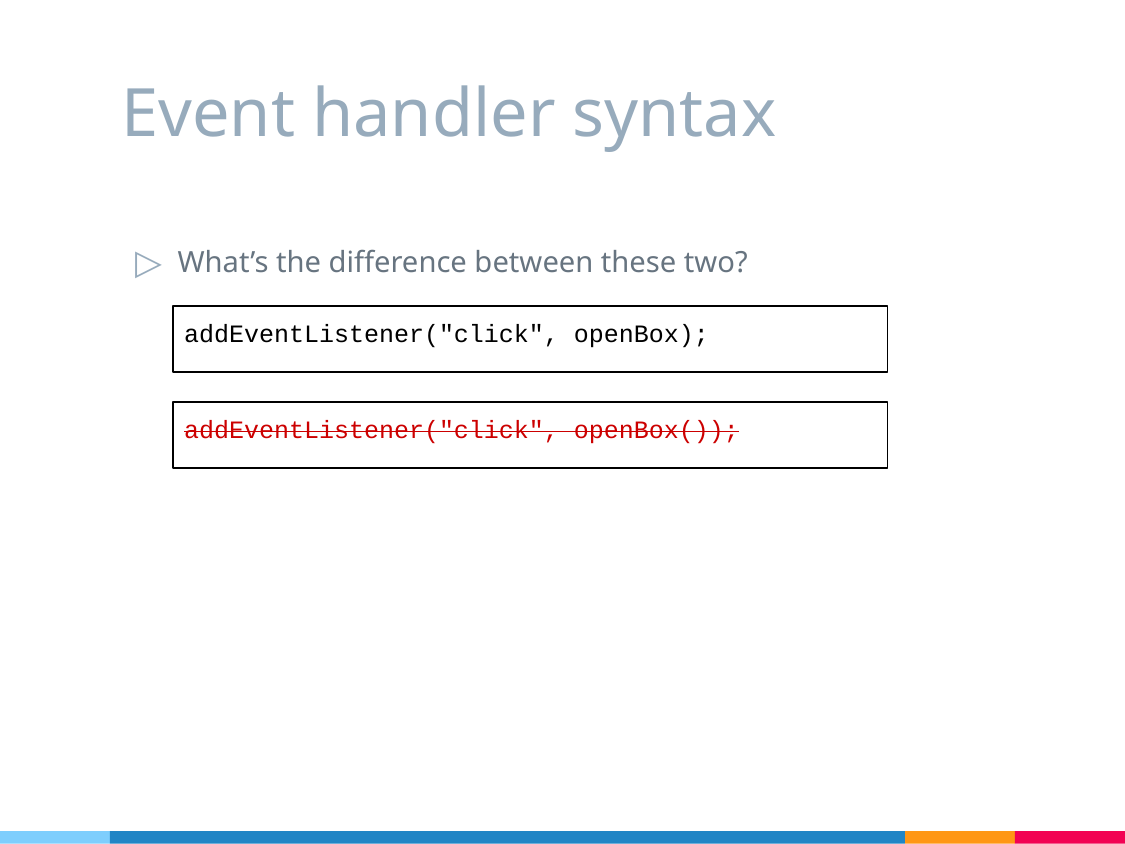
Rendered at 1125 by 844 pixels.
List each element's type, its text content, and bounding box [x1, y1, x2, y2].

text_box addEventListener("click", openBox); [172, 306, 888, 372]
list What’s the difference between these two? [109, 225, 1044, 809]
text_box addEventListener("click", openBox()); [172, 402, 888, 468]
title Event handler syntax [109, 58, 1044, 200]
